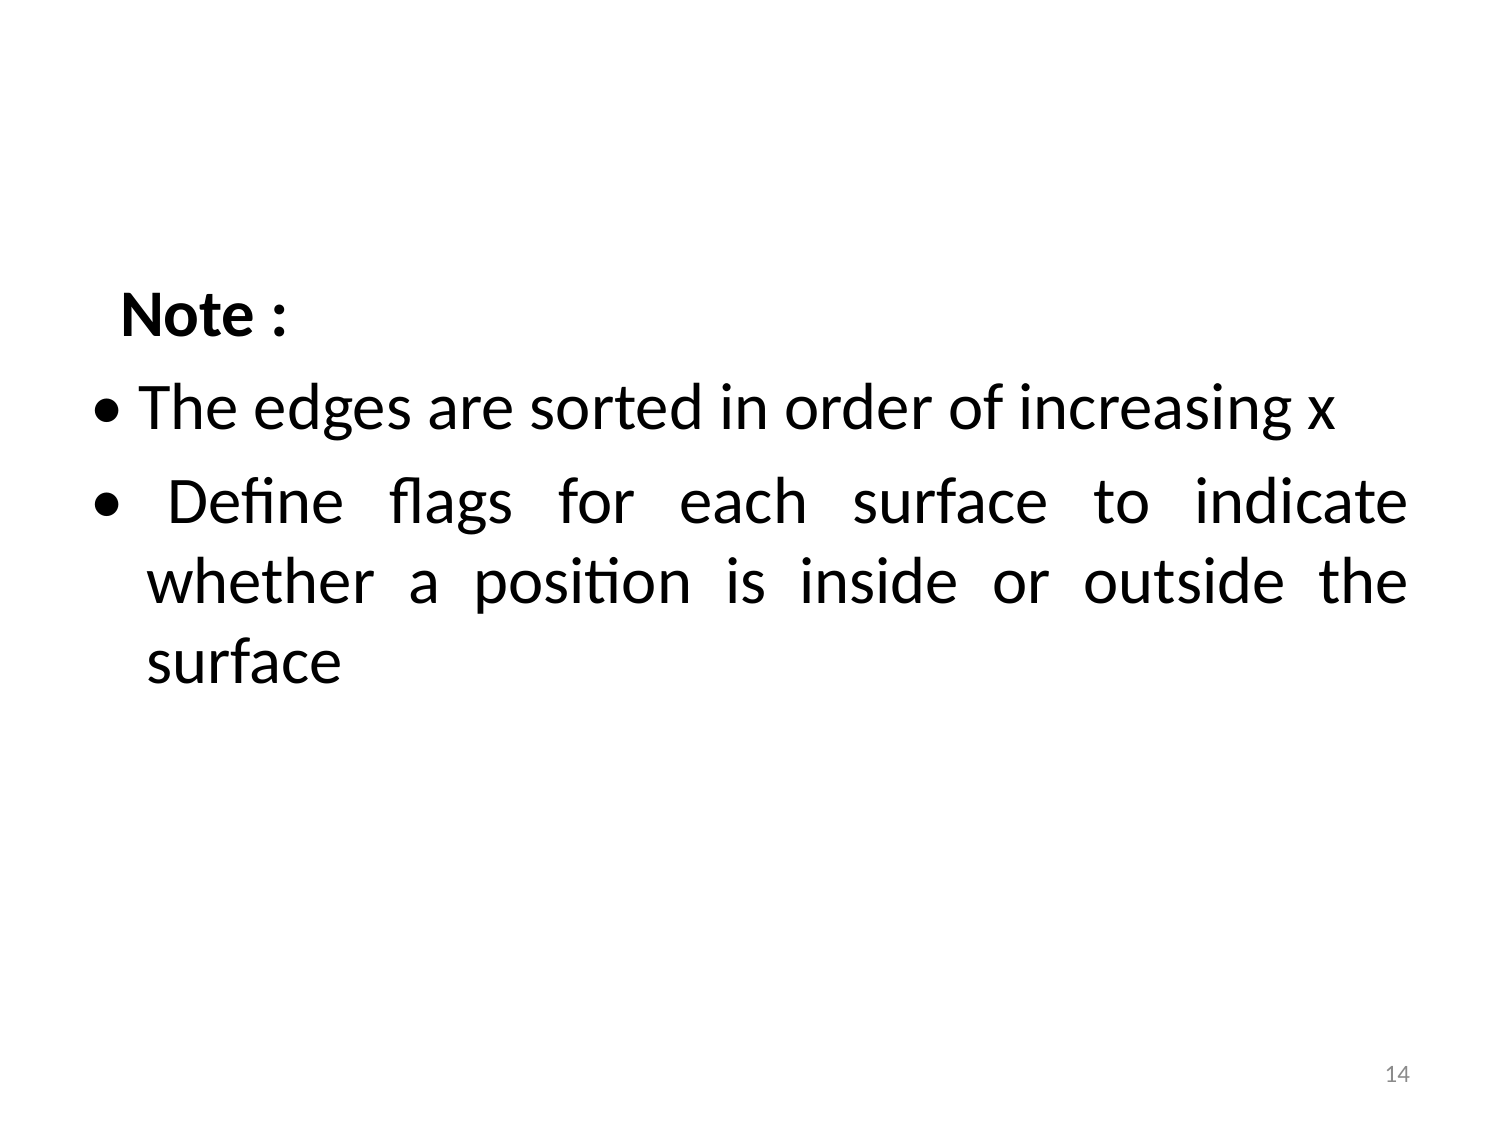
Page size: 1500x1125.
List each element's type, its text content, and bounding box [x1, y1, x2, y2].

slide_number 14 [1074, 1042, 1425, 1103]
list Note : • The edges are sorted in order of increasing x • Define flags for each surface to indicate whether a position is inside or outside the surface [75, 262, 1425, 1005]
